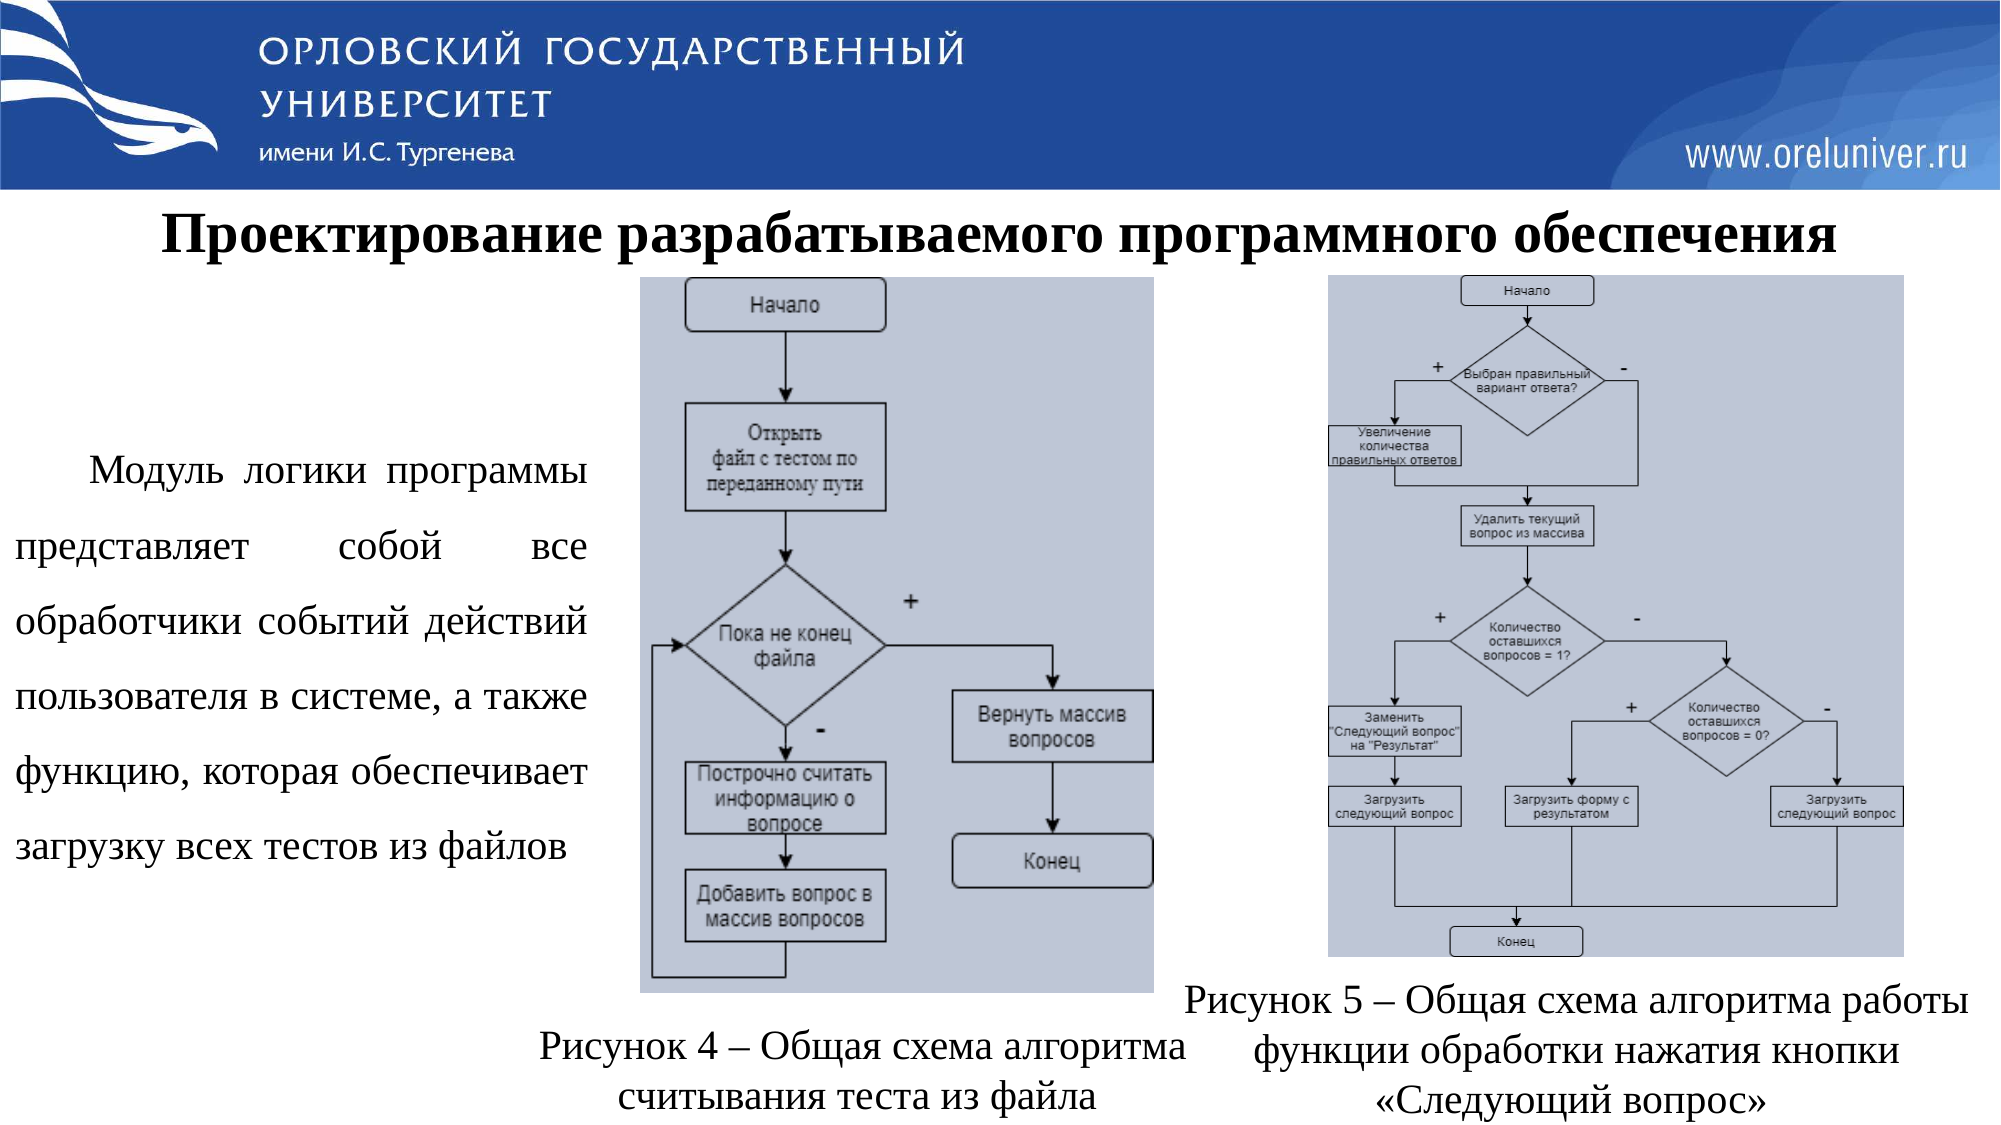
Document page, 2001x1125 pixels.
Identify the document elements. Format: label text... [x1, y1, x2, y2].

list Модуль логики программы представляет собой все обработчики событий действий пользователя в системе, а также функцию, которая обеспечивает загрузку всех тестов из файлов [0, 409, 604, 1125]
title Проектирование разрабатываемого программного обеспечения [0, 190, 2000, 276]
picture [1328, 275, 1904, 957]
text_box Рисунок 5 – Общая схема алгоритма работы функции обработки нажатия кнопки «Следующий вопрос» [1153, 964, 2000, 1125]
text_box Рисунок 4 – Общая схема алгоритма считывания теста из файла [504, 1010, 1153, 1125]
picture [0, 0, 2000, 190]
picture [640, 277, 1154, 993]
